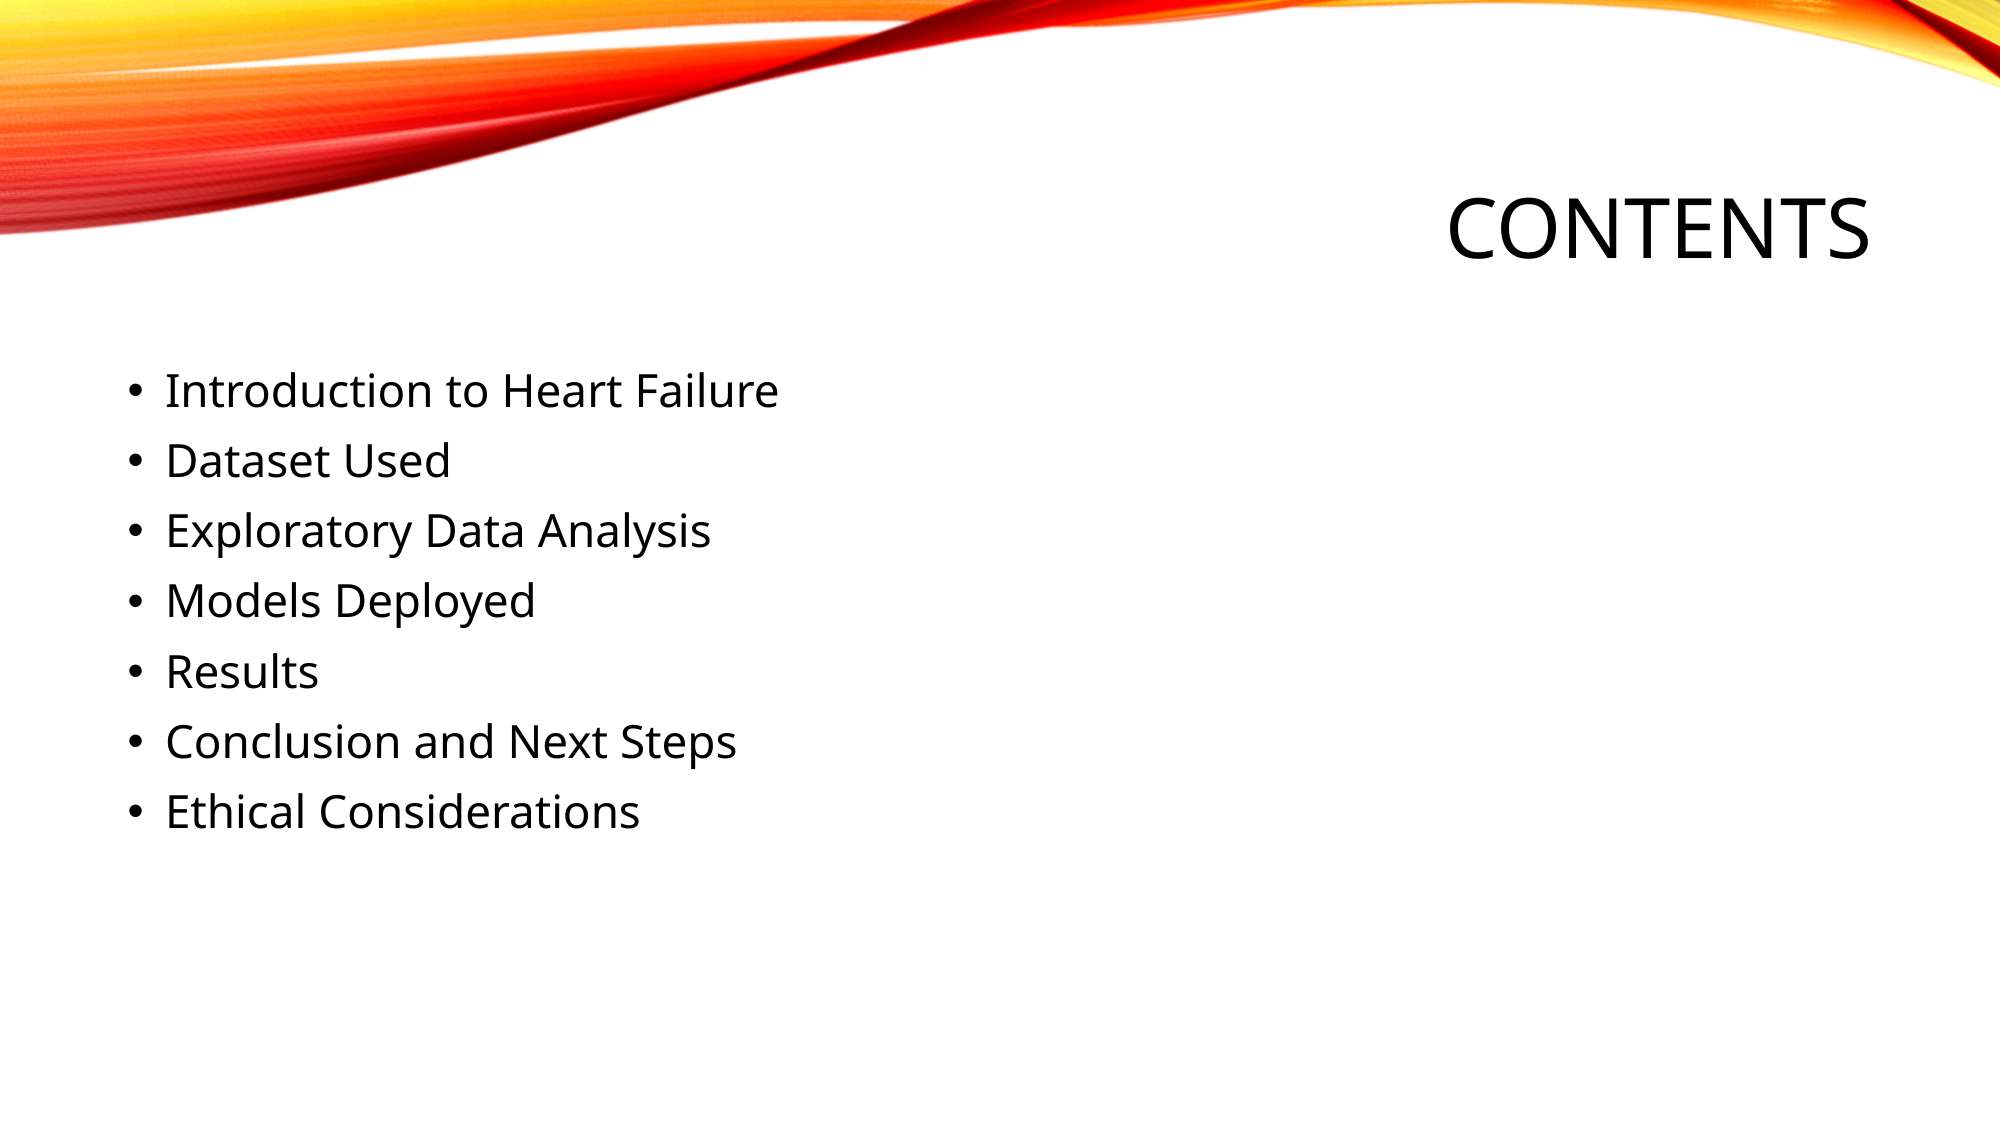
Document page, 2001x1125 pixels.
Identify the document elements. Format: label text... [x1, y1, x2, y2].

picture [0, 0, 2000, 237]
title contents [474, 125, 1888, 338]
list Introduction to Heart Failure Dataset Used Exploratory Data Analysis Models Deployed Results Conclusion and Next Steps Ethical Considerations [112, 360, 1888, 1021]
